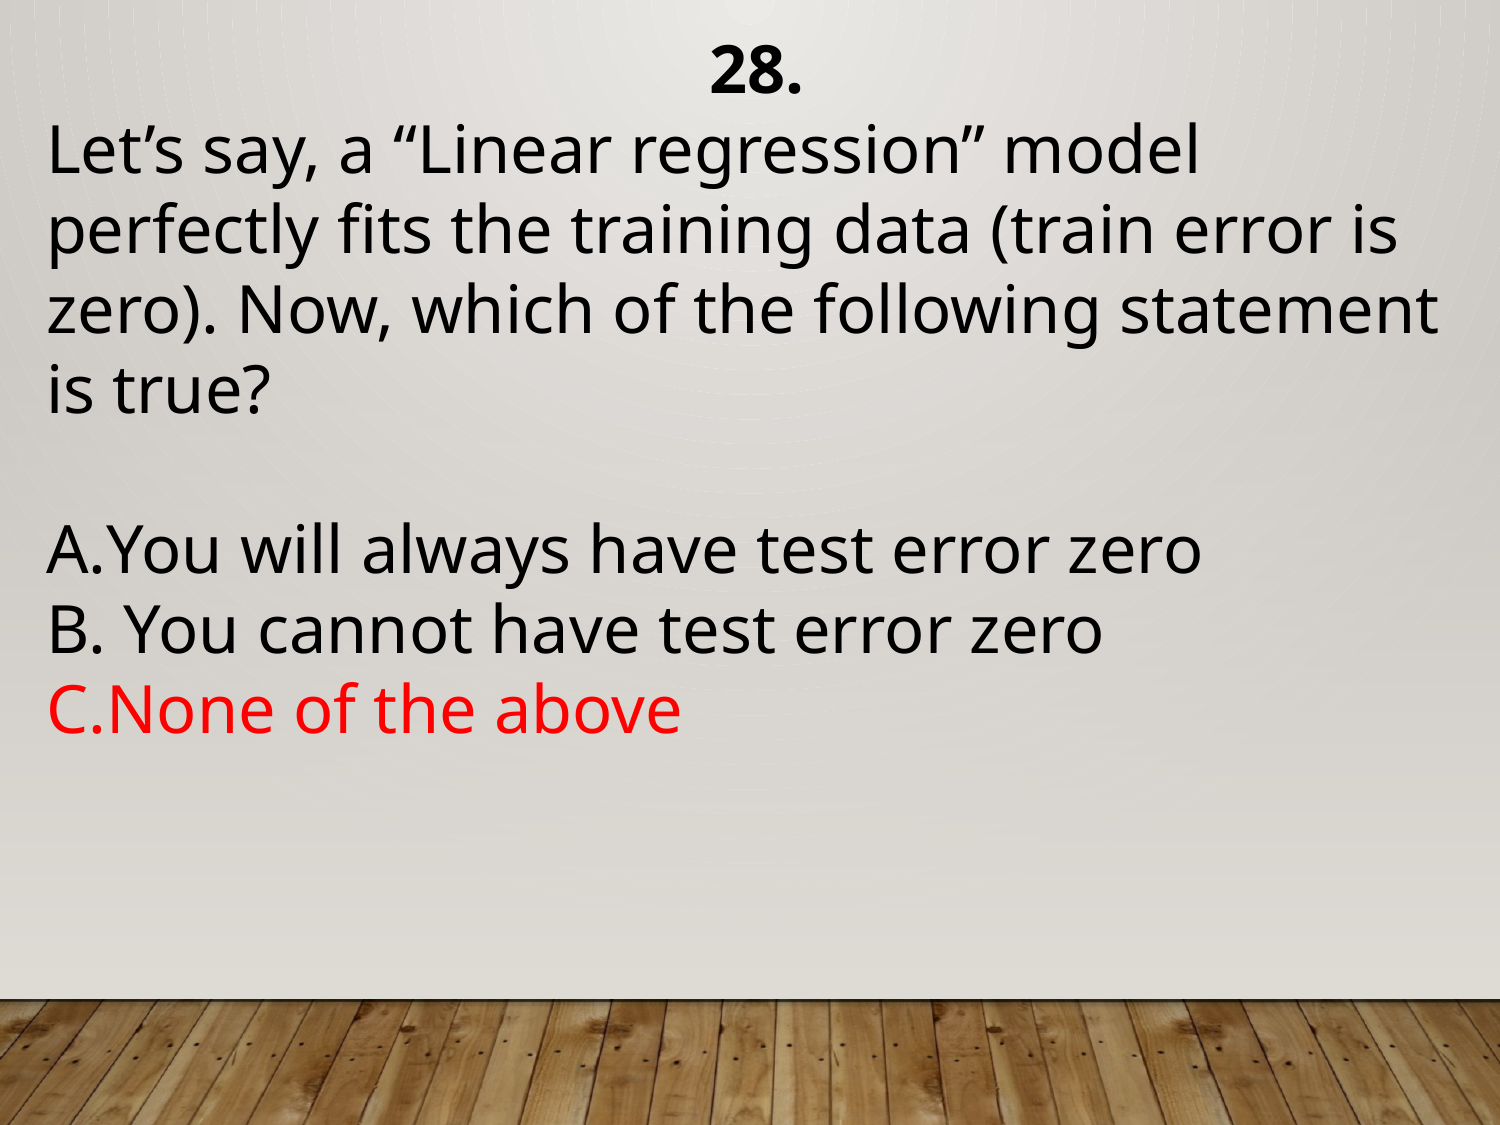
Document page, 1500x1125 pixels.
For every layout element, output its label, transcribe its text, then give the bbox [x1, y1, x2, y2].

text_box 28. Let’s say, a “Linear regression” model perfectly fits the training data (train error is zero). Now, which of the following statement is true? You will always have test error zero You cannot have test error zero None of the above [31, 19, 1500, 754]
picture [0, 999, 1500, 1125]
